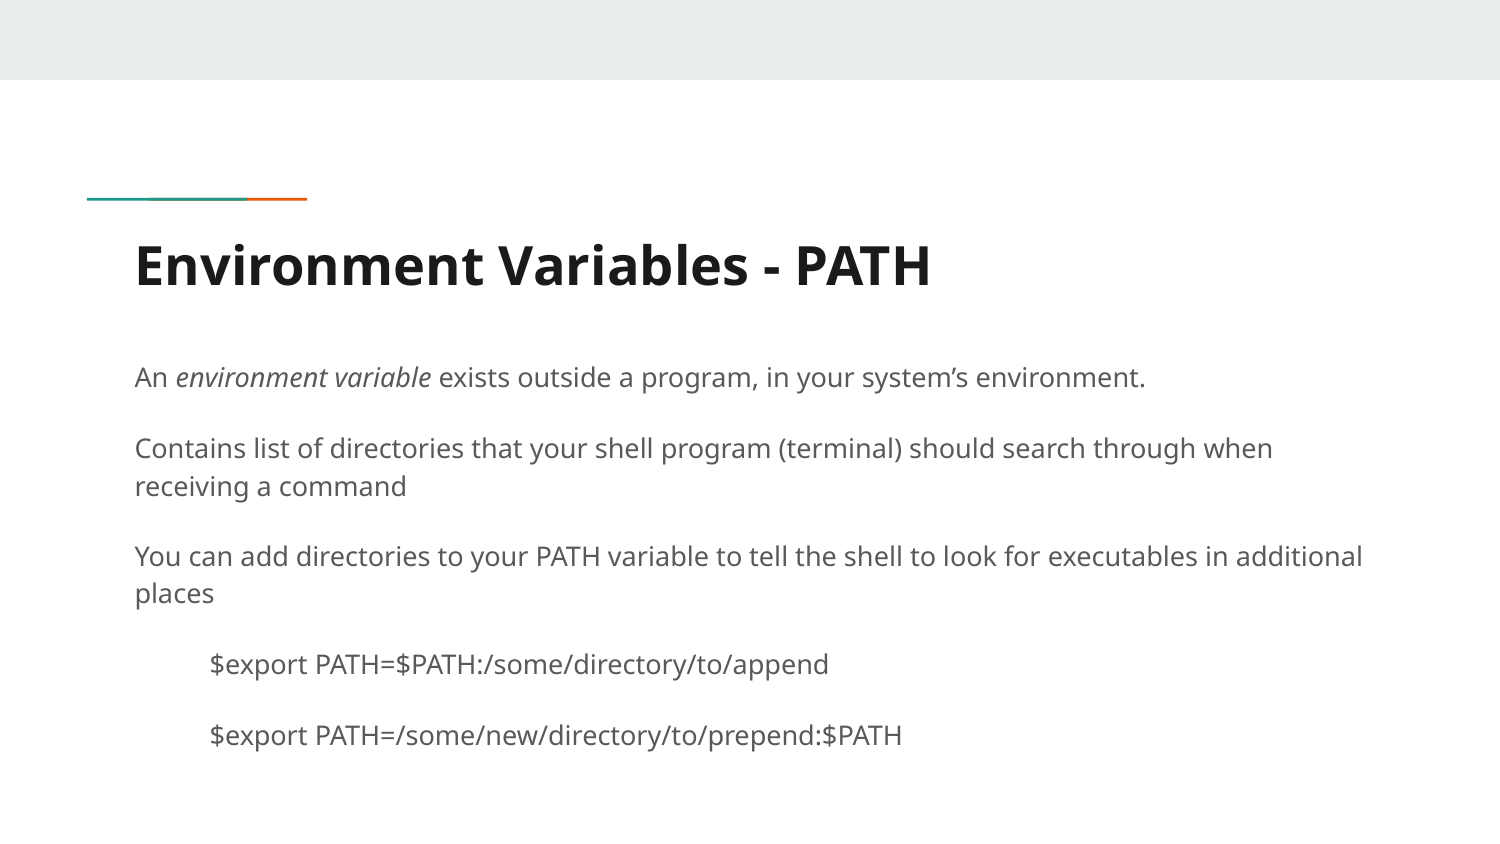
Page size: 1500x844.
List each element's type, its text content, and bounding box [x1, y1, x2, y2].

title Environment Variables - PATH [119, 216, 1381, 305]
list An environment variable exists outside a program, in your system’s environment. Contains list of directories that your shell program (terminal) should search through when receiving a command You can add directories to your PATH variable to tell the shell to look for executables in additional places $export PATH=$PATH:/some/directory/to/append $export PATH=/some/new/directory/to/prepend:$PATH [119, 341, 1381, 712]
